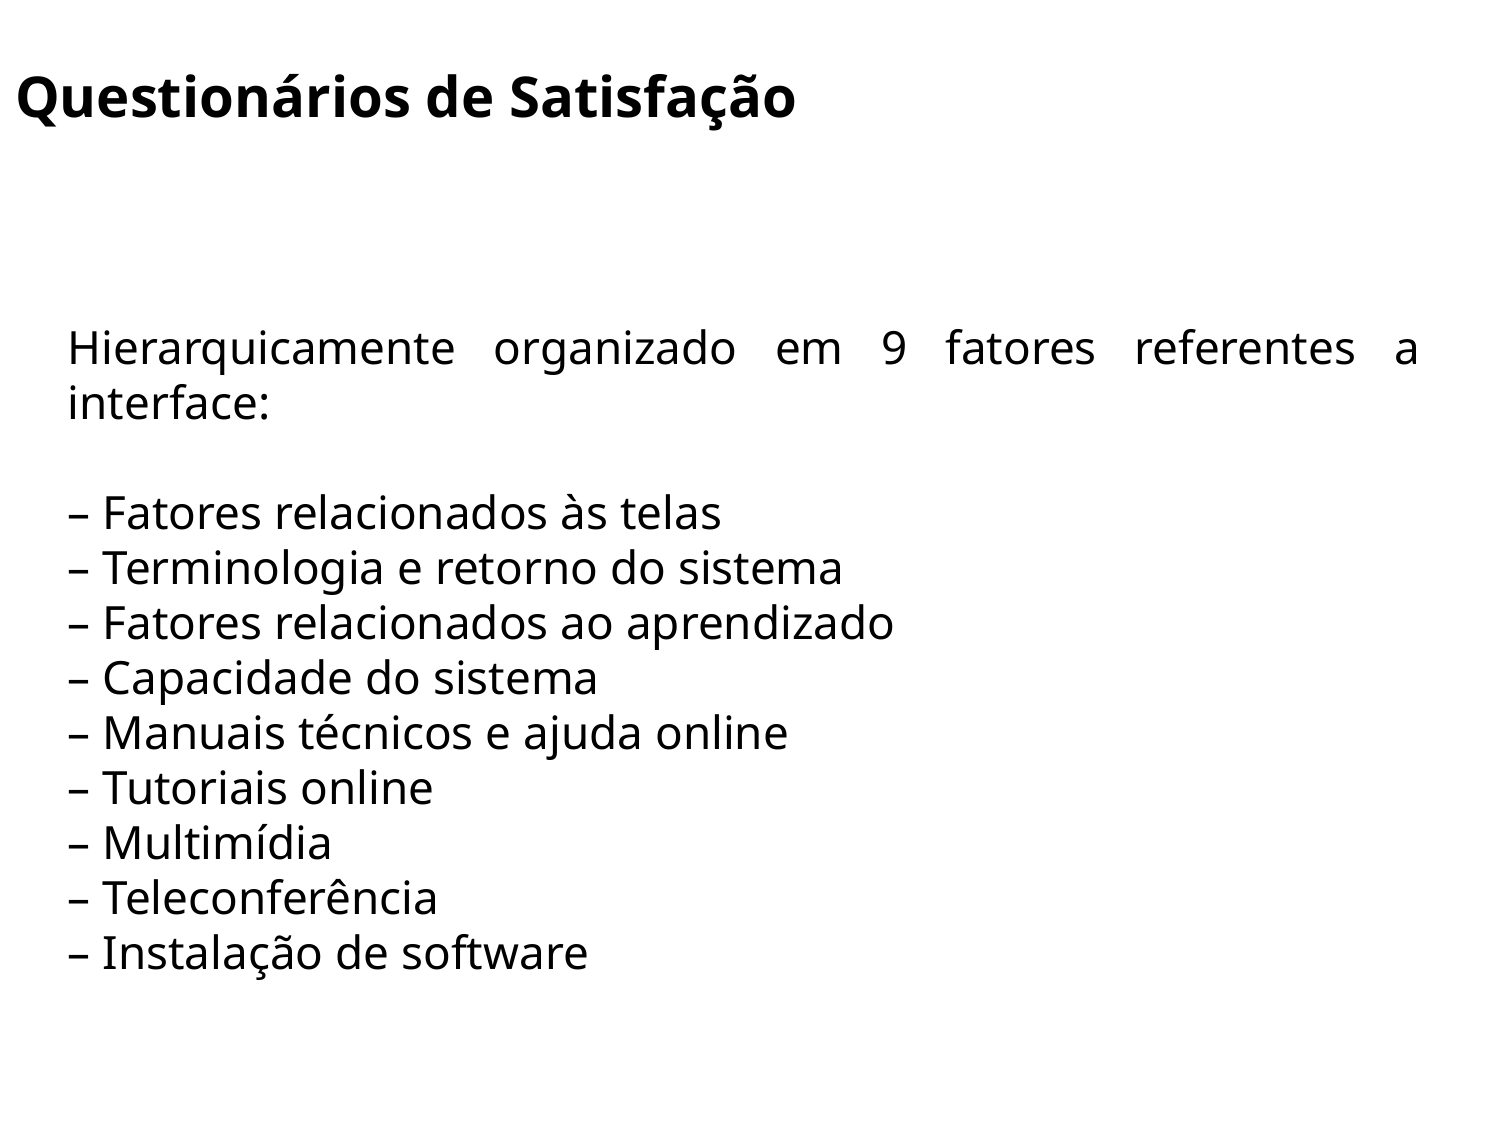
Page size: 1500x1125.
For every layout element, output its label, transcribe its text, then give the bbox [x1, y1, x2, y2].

text_box Hierarquicamente organizado em 9 fatores referentes a interface: – Fatores relacionados às telas – Terminologia e retorno do sistema – Fatores relacionados ao aprendizado – Capacidade do sistema – Manuais técnicos e ajuda online – Tutoriais online – Multimídia – Teleconferência – Instalação de software [53, 311, 1436, 1041]
title Questionários de Satisfação [0, 1, 1350, 189]
